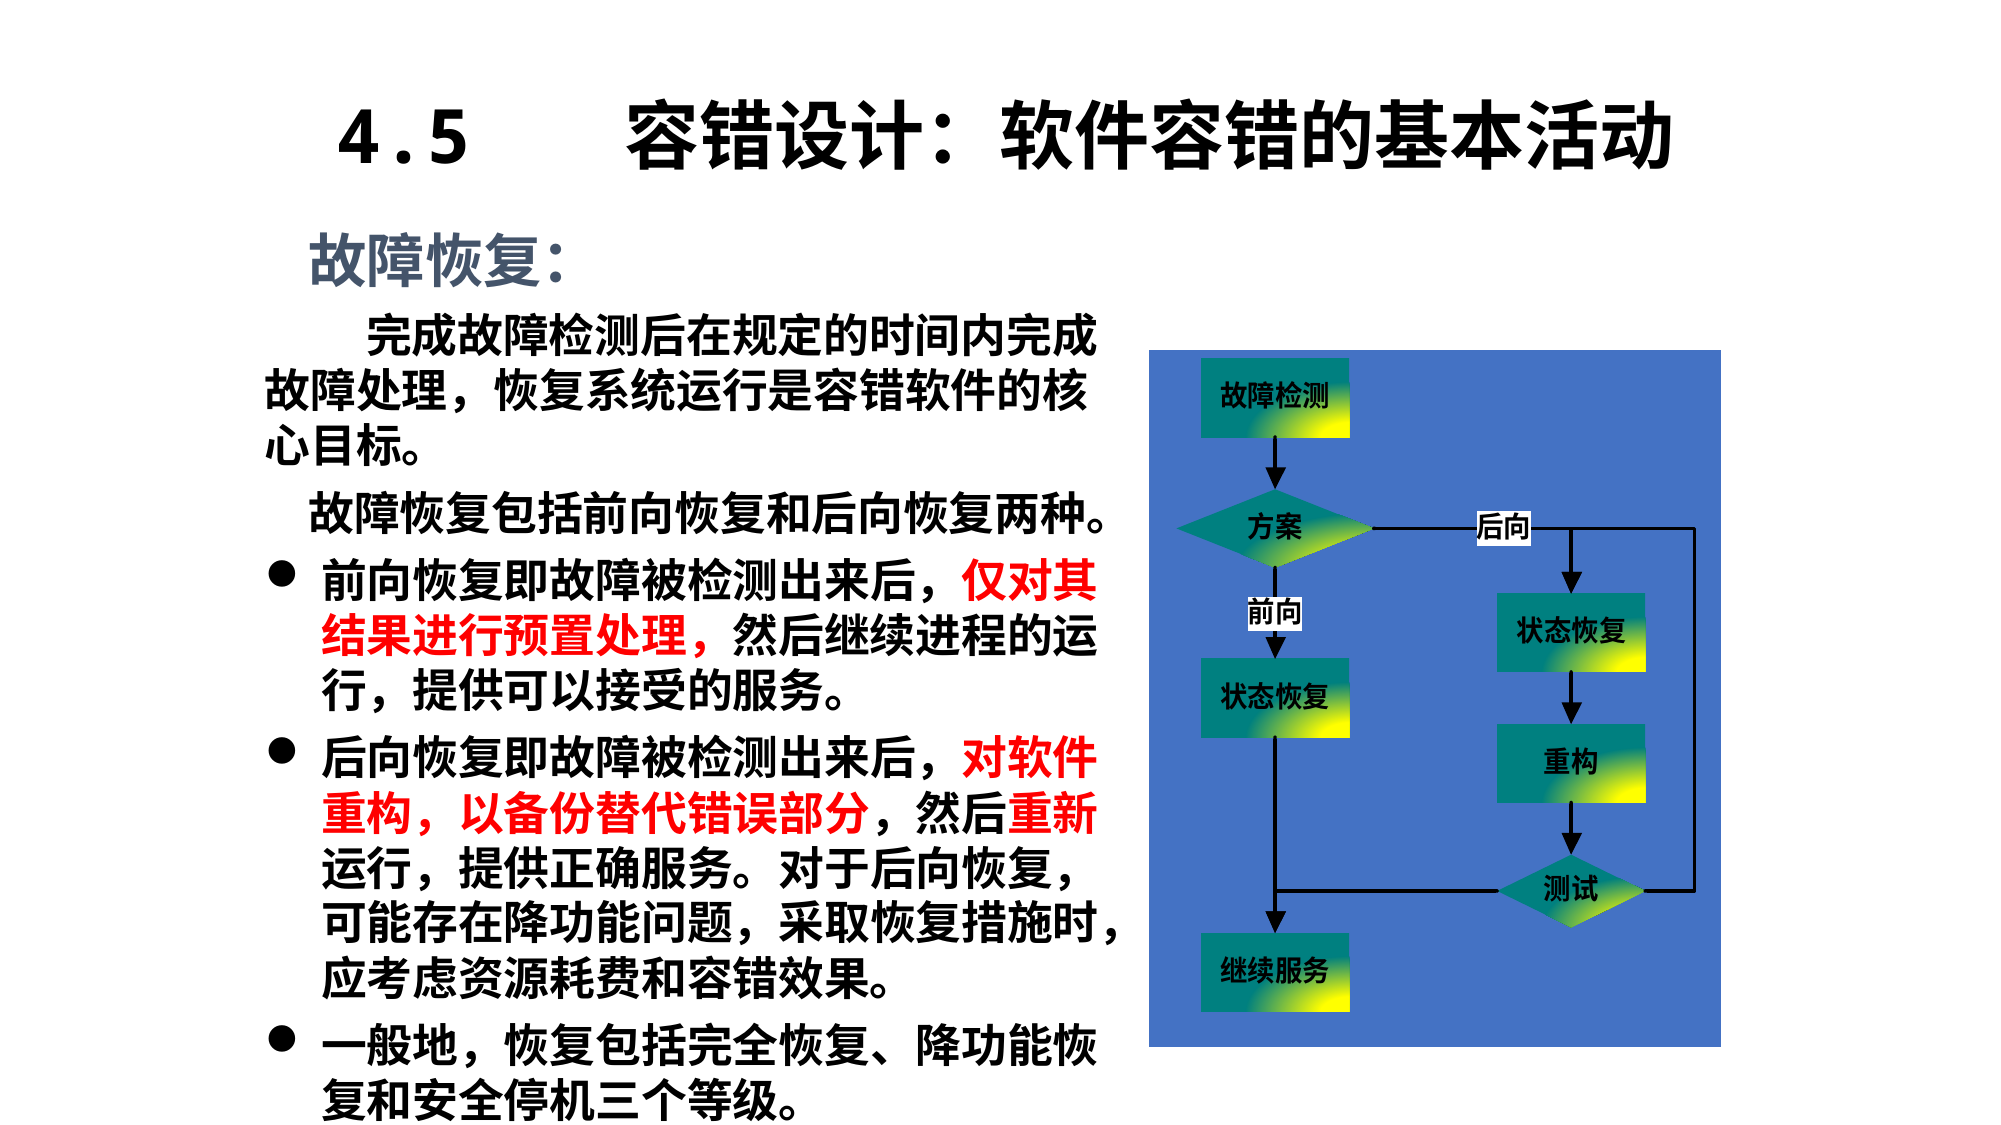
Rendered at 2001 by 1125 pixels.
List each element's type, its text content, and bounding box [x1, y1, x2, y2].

text_box 故障恢复： 完成故障检测后在规定的时间内完成故障处理，恢复系统运行是容错软件的核心目标。 故障恢复包括前向恢复和后向恢复两种。 前向恢复即故障被检测出来后，仅对其结果进行预置处理，然后继续进程的运行，提供可以接受的服务。 后向恢复即故障被检测出来后，对软件重构，以备份替代错误部分，然后重新运行，提供正确服务。对于后向恢复，可能存在降功能问题，采取恢复措施时，应考虑资源耗费和容错效果。 一般地，恢复包括完全恢复、降功能恢复和安全停机三个等级。 [249, 216, 1142, 1125]
text_box 4.5 容错设计：软件容错的基本活动 [279, 81, 1733, 186]
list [1148, 349, 1721, 1047]
